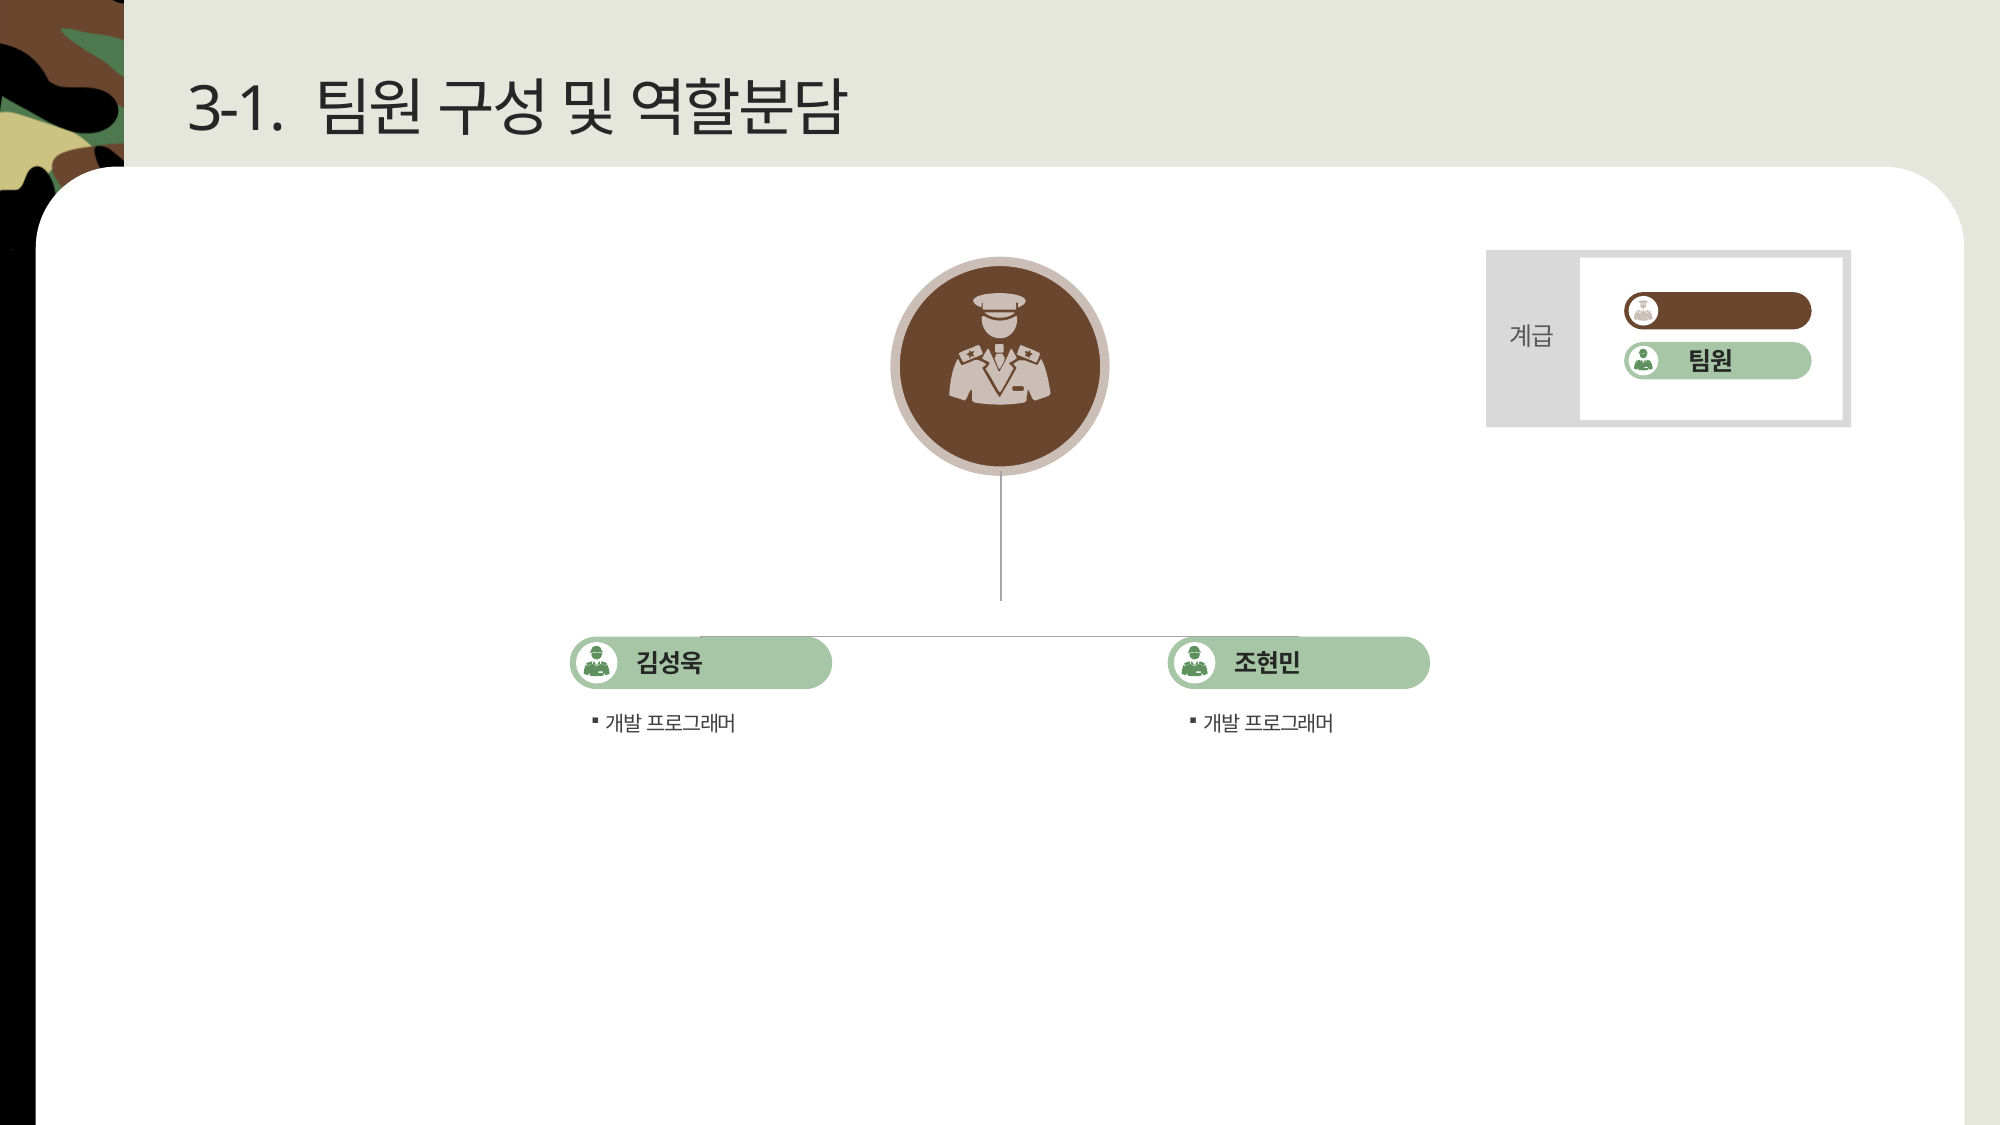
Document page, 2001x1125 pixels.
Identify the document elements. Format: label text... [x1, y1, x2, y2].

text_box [999, 337, 1003, 936]
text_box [1167, 636, 1431, 733]
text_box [895, 261, 1105, 472]
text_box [1624, 292, 1812, 380]
text_box 3-1. 팀원 구성 및 역할분담 [187, 67, 851, 143]
picture [0, 0, 124, 250]
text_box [1486, 250, 1852, 428]
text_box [569, 636, 833, 733]
